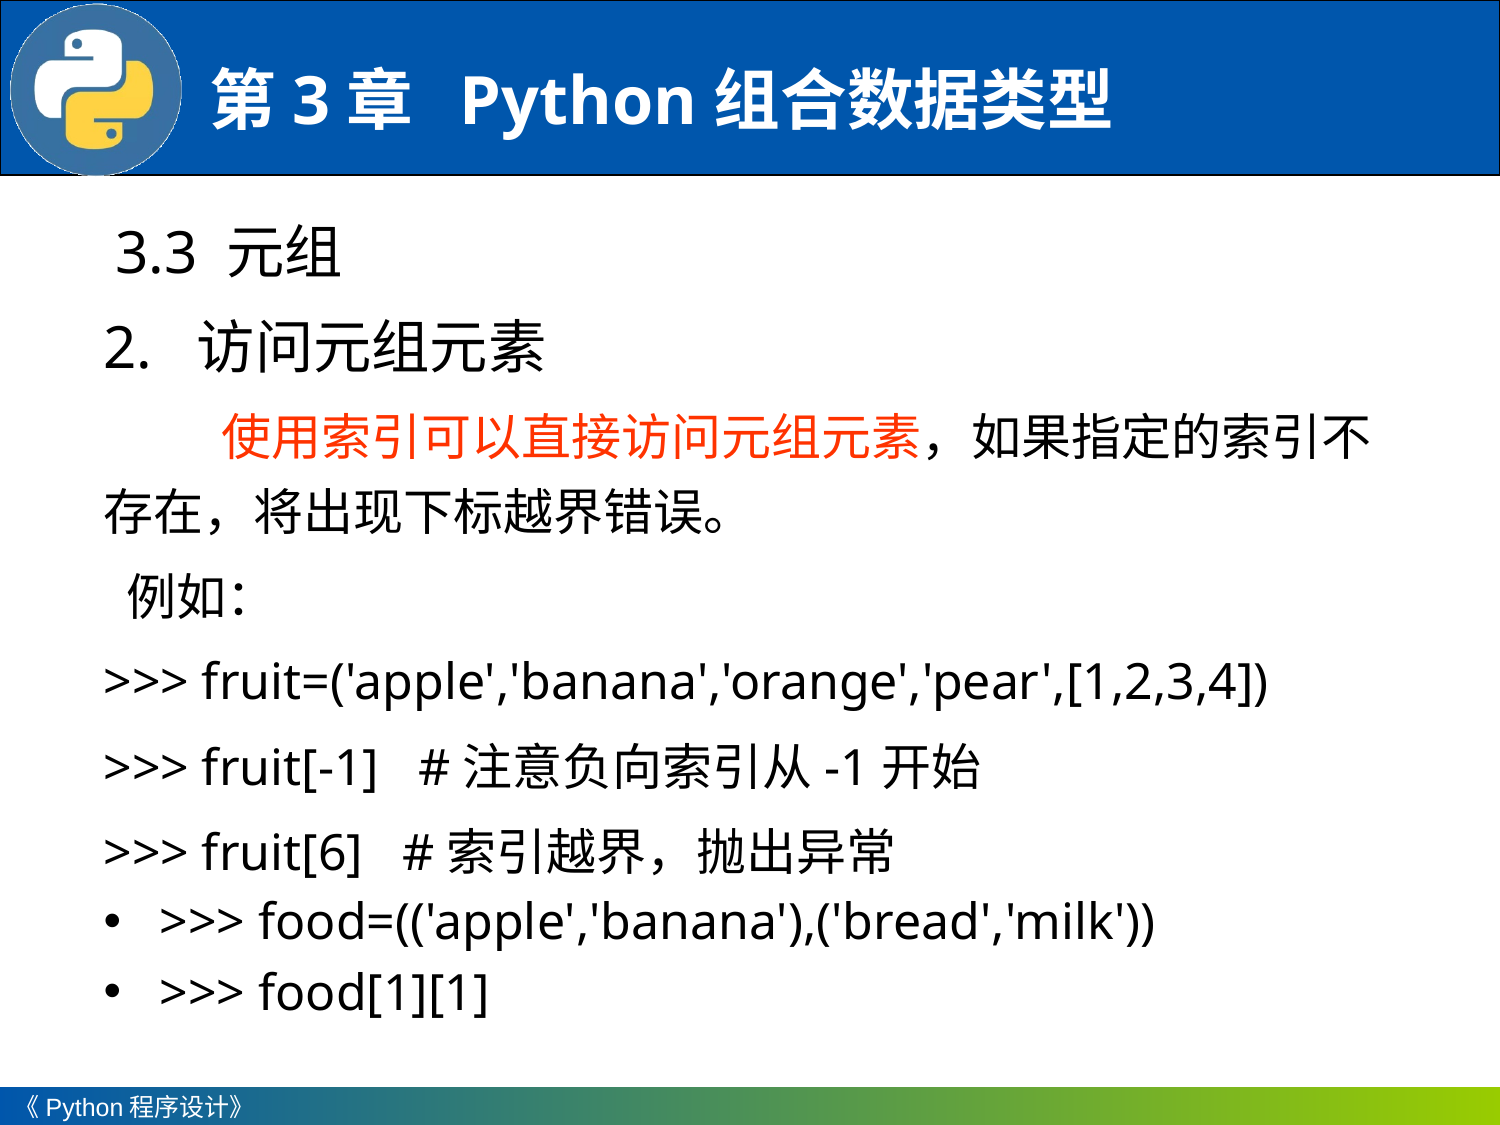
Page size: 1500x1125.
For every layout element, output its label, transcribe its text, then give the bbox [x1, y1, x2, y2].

list 3.3 元组 [100, 208, 782, 302]
picture [5, 0, 184, 178]
text_box 2. 访问元组元素 使用索引可以直接访问元组元素，如果指定的索引不存在，将出现下标越界错误。 例如： >>> fruit=('apple','banana','orange','pear',[1,2,3,4]) >>> fruit[-1] #注意负向索引从-1开始 >>> fruit[6] #索引越界，抛出异常 >>> food=(('apple','banana'),('bread','milk')) >>> food[1][1] [88, 302, 1424, 1106]
